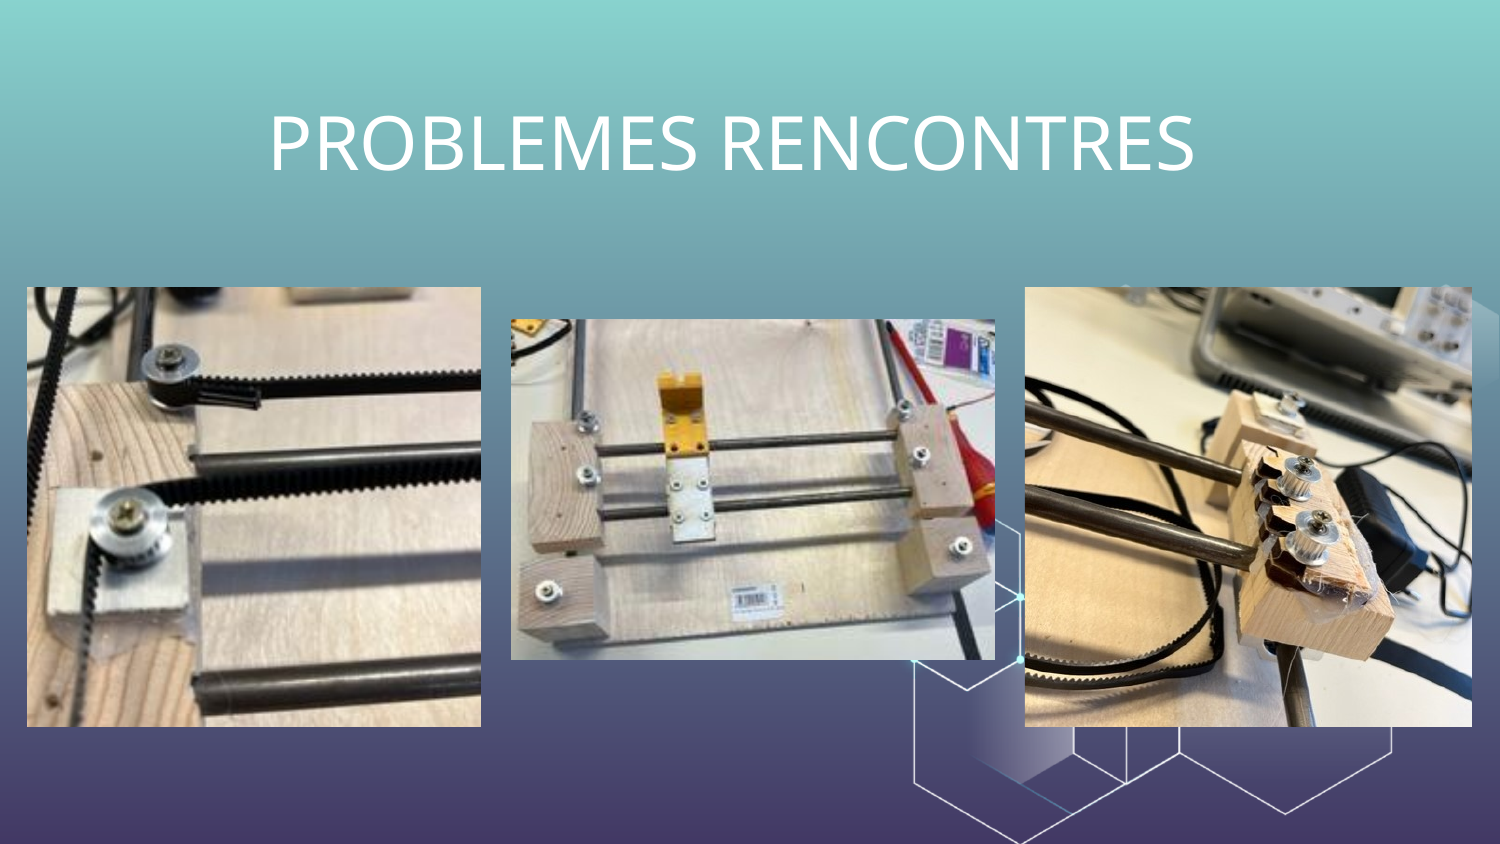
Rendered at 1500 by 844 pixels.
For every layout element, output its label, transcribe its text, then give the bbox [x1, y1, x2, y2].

title PROBLEMES RENCONTRES [80, 94, 1411, 205]
picture [511, 246, 1498, 844]
picture [26, 286, 482, 727]
